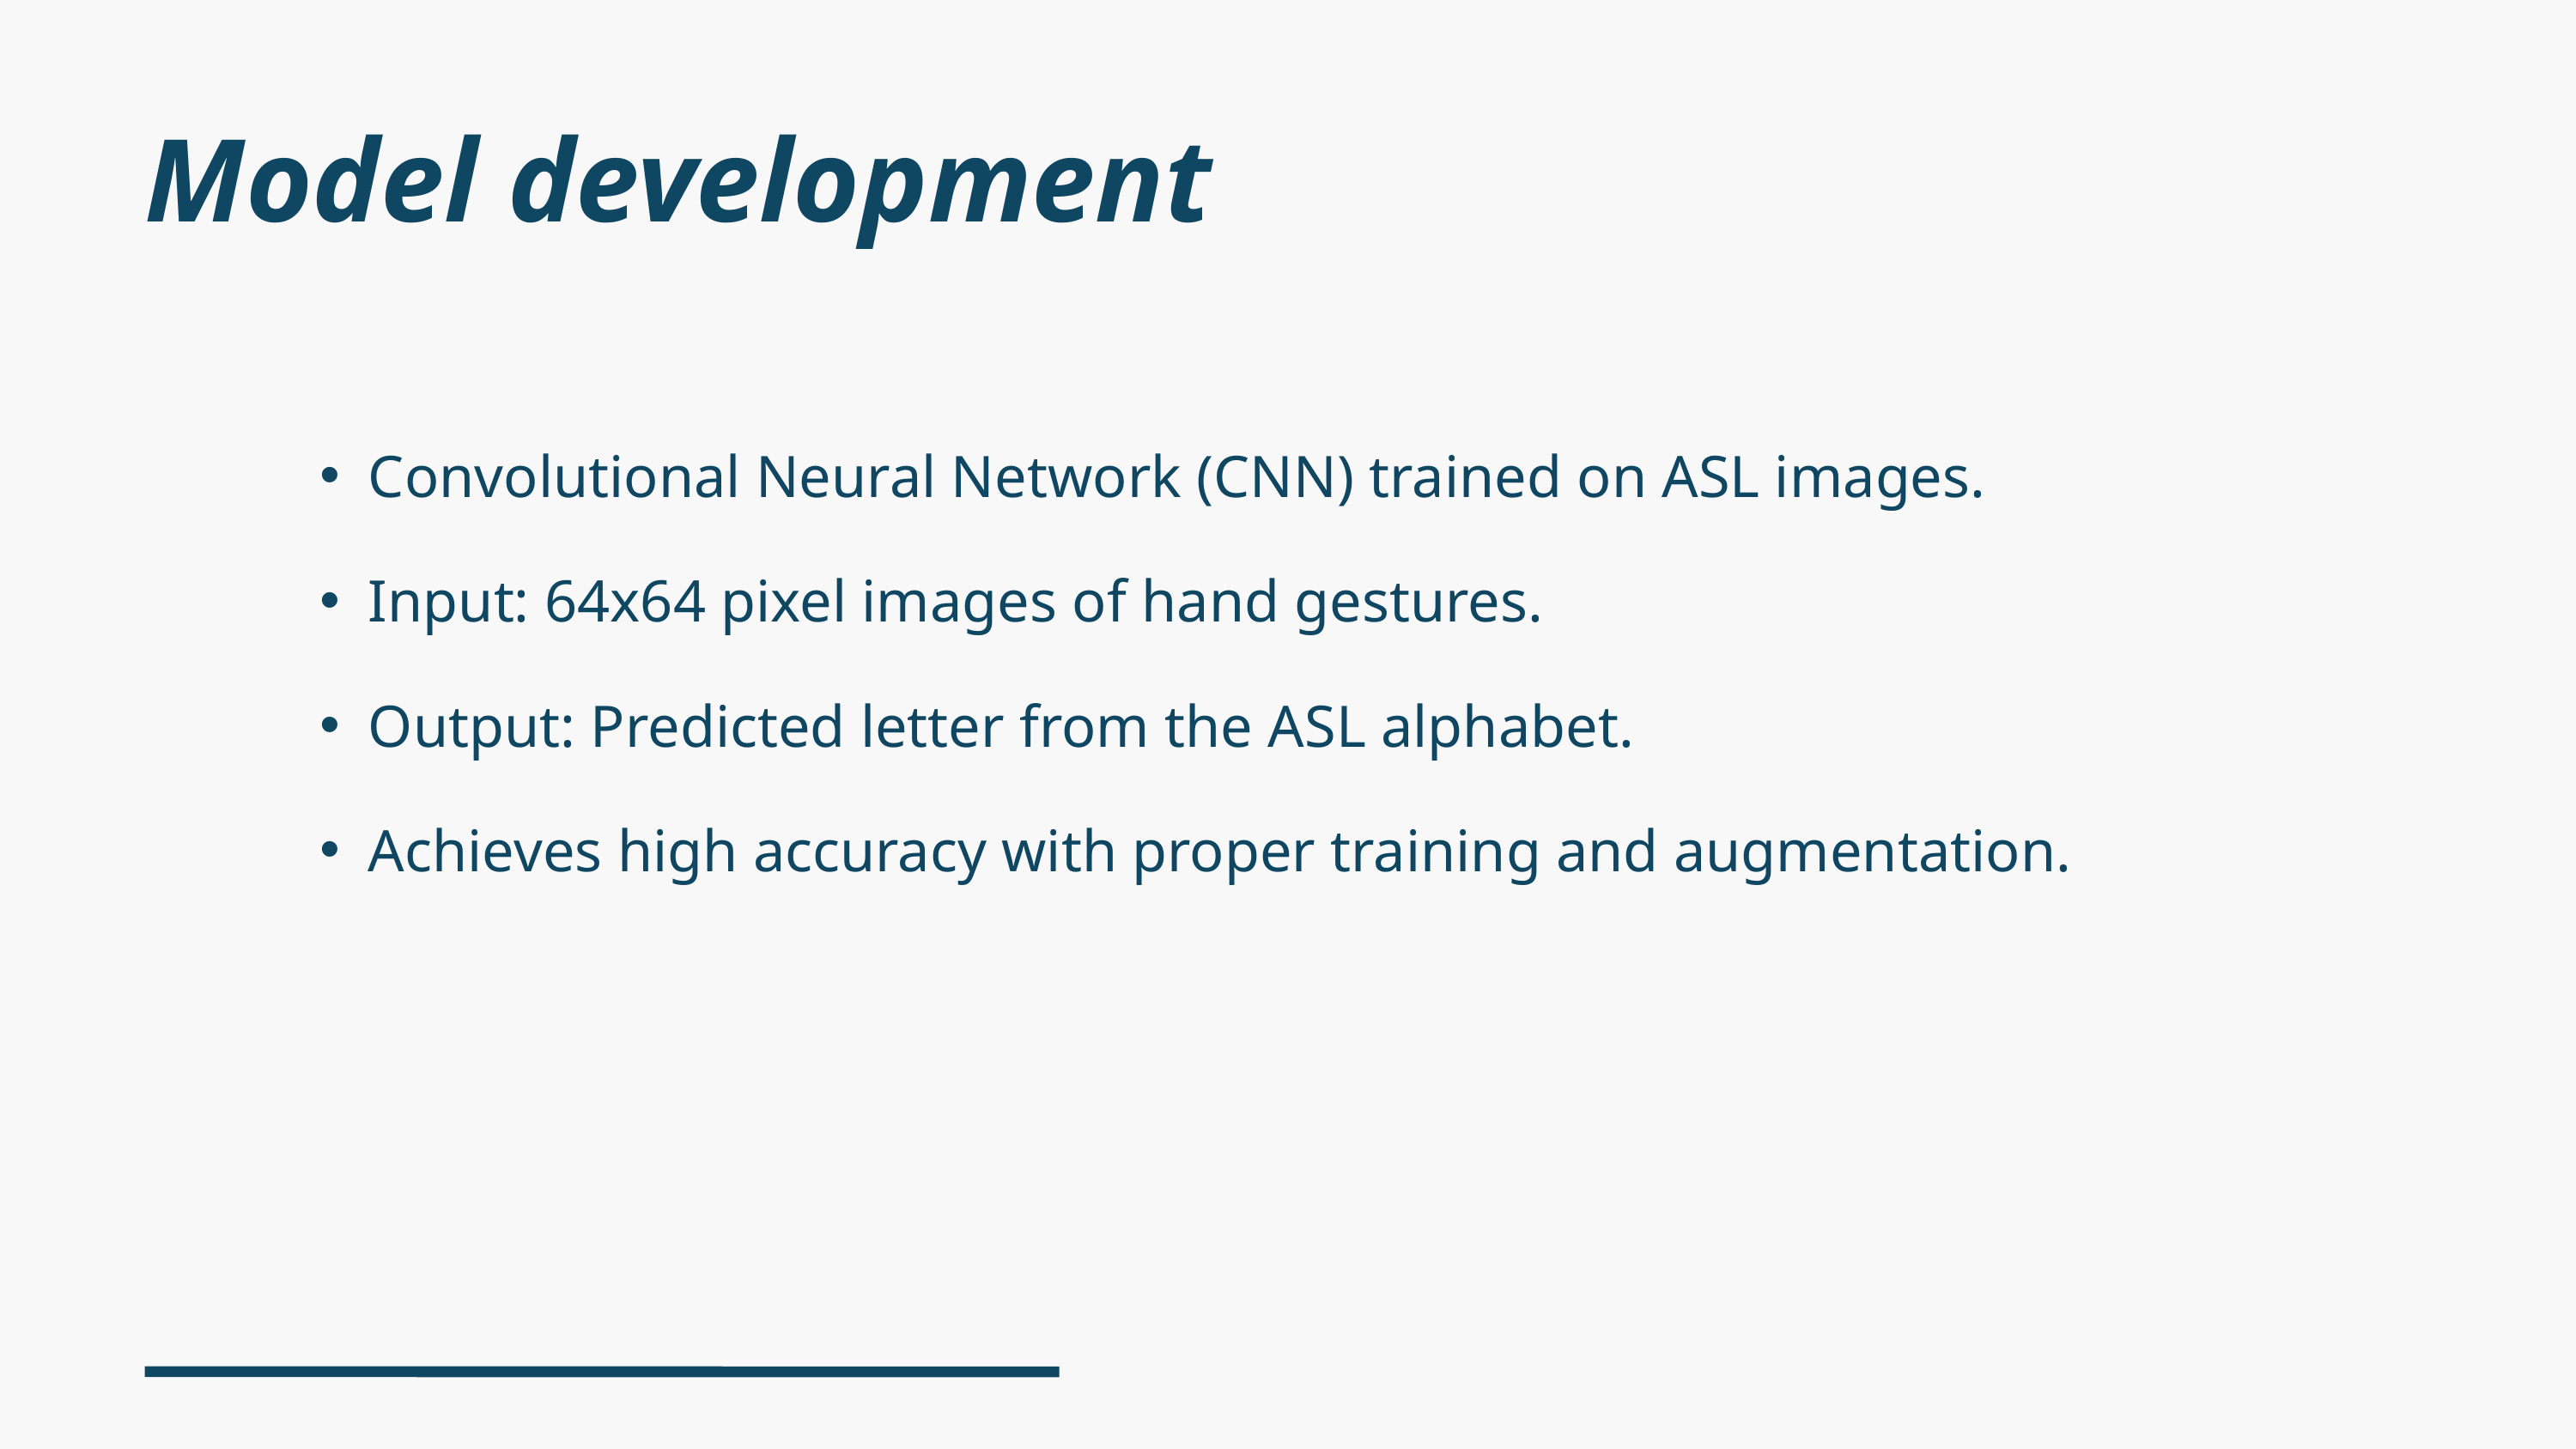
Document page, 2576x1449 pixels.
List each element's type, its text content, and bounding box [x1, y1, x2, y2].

text_box Model development [144, 84, 1480, 246]
text_box Convolutional Neural Network (CNN) trained on ASL images. Input: 64x64 pixel images of hand gestures. Output: Predicted letter from the ASL alphabet. Achieves high accuracy with proper training and augmentation. [270, 384, 2147, 1008]
